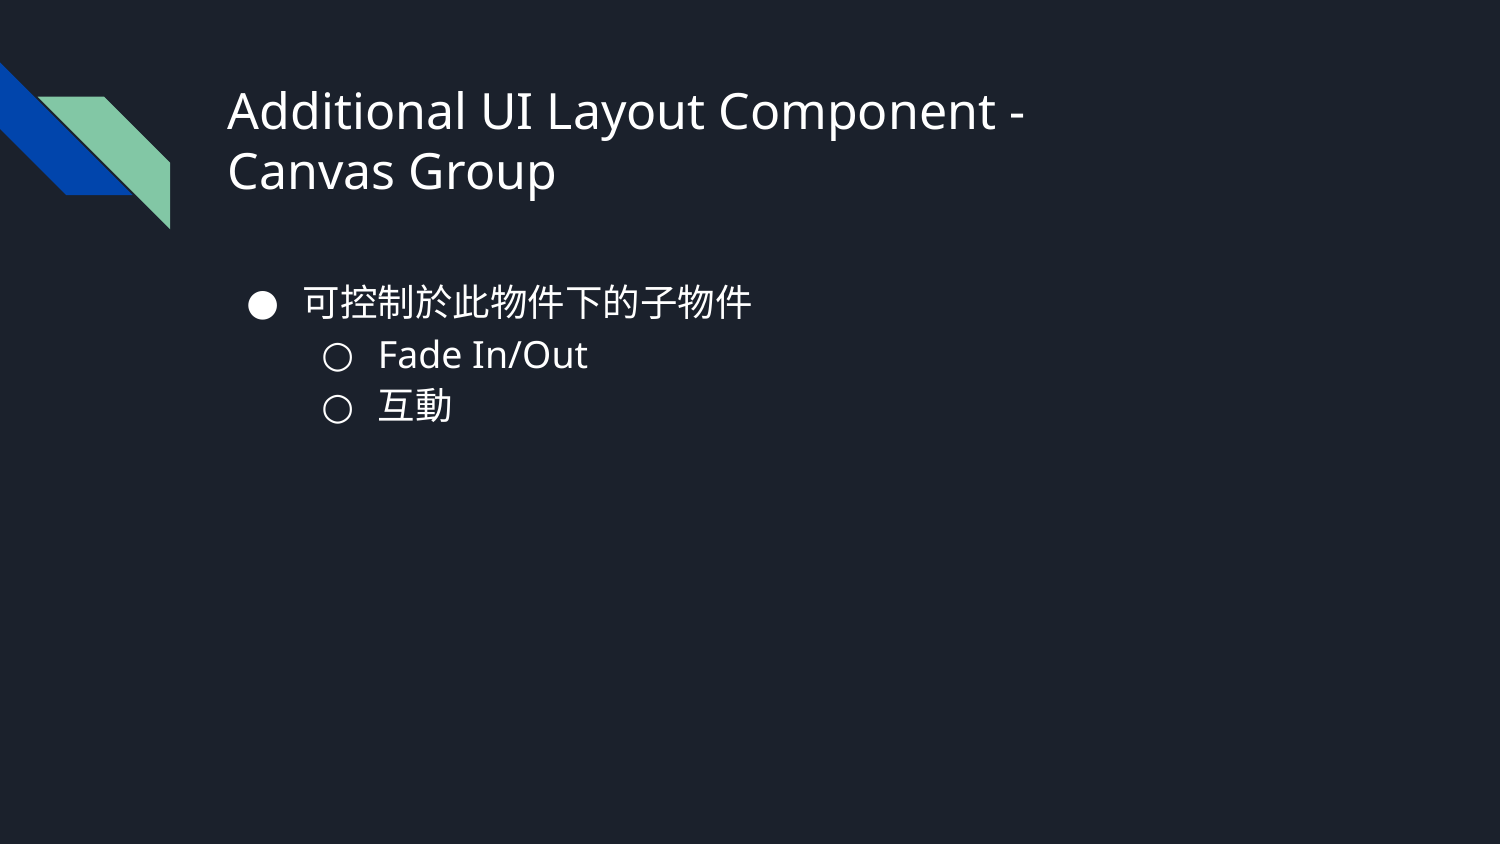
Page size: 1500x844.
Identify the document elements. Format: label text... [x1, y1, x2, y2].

title Additional UI Layout Component - Canvas Group [212, 64, 1368, 215]
list 可控制於此物件下的子物件 Fade In/Out 互動 [212, 257, 1368, 735]
